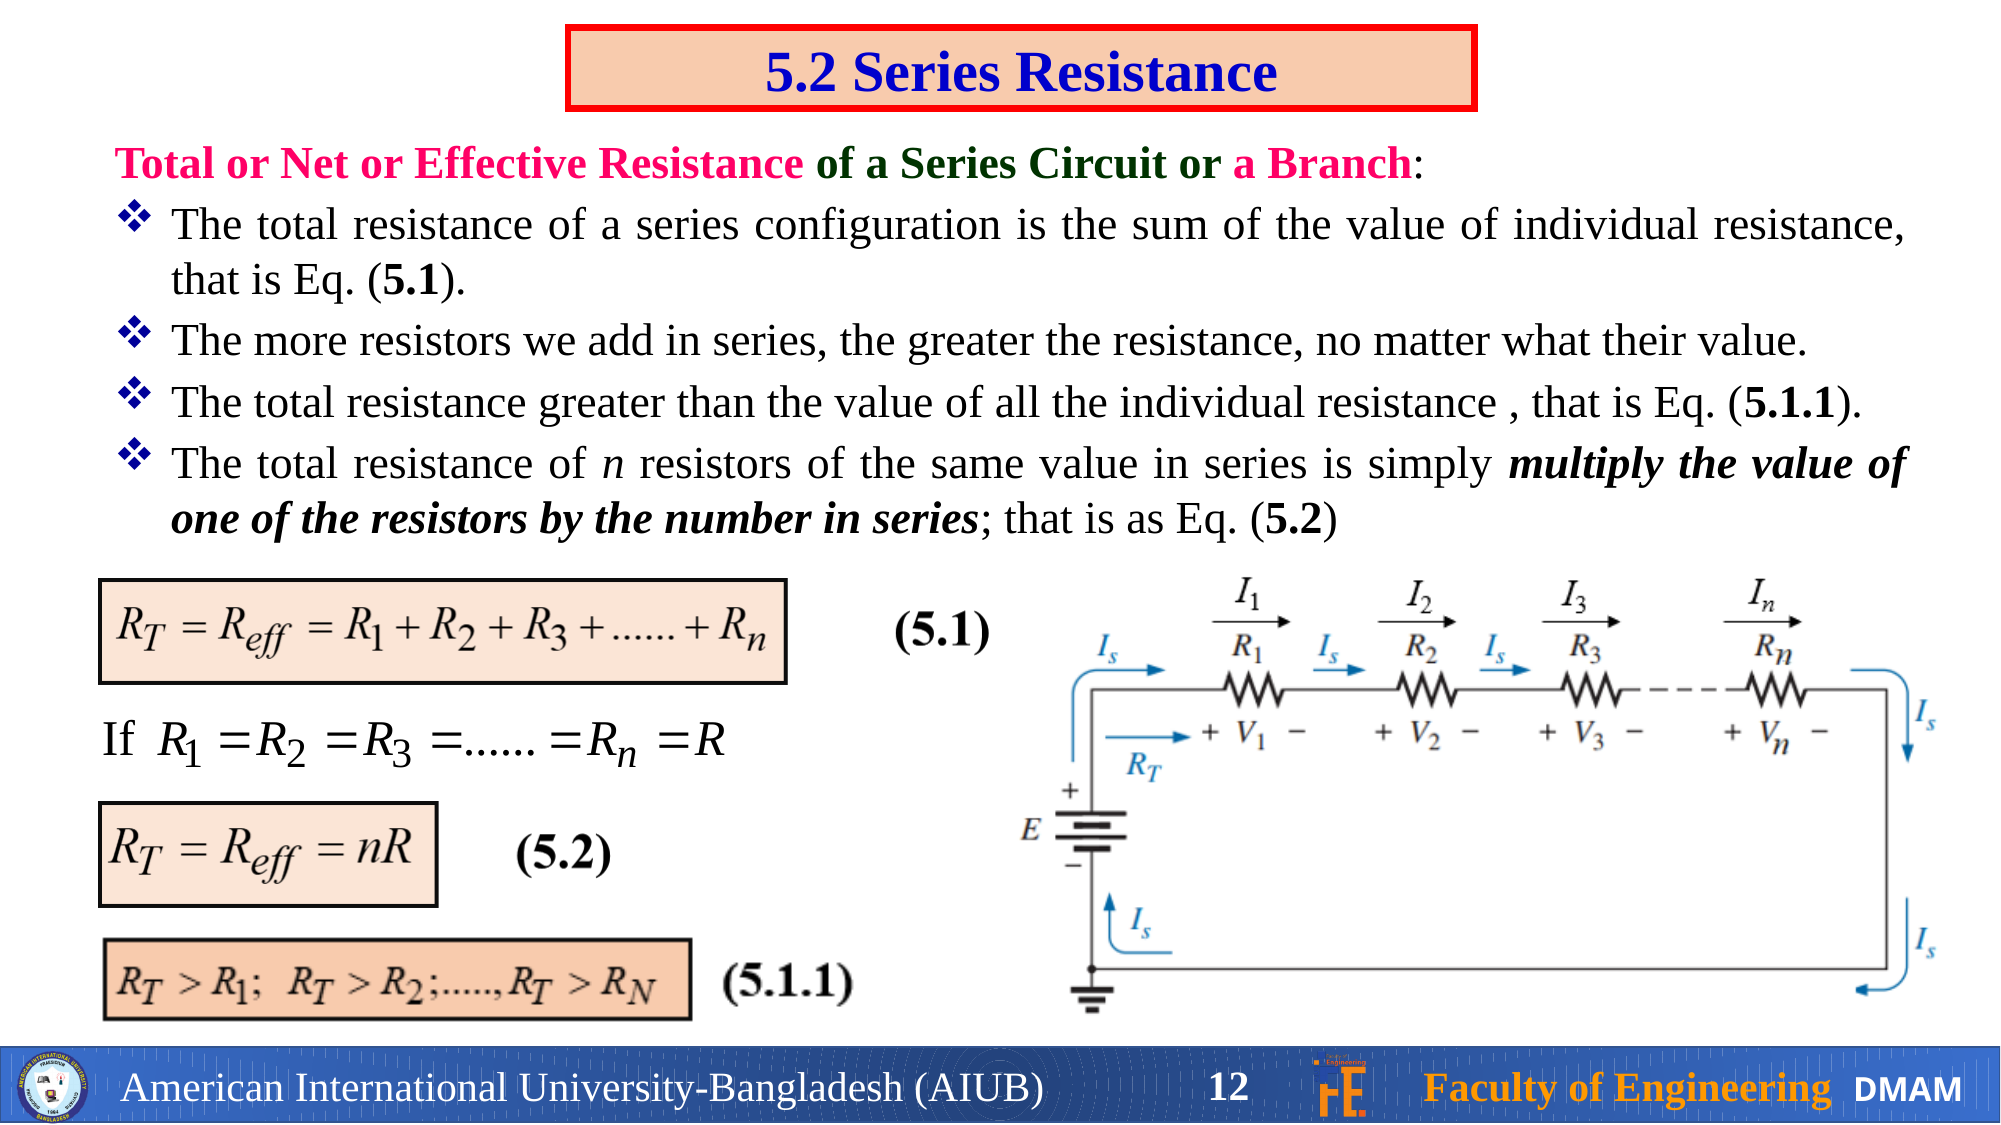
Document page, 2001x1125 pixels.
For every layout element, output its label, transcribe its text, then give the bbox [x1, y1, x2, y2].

picture [1302, 1046, 1378, 1122]
text_box 12 [1146, 1053, 1311, 1114]
picture [15, 1049, 90, 1125]
picture [98, 801, 643, 911]
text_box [98, 711, 730, 775]
text_box Total or Net or Effective Resistance of a Series Circuit or a Branch: The total resistance of a series configuration is the sum of the value of individual resistance, that is Eq. (5.1). The more resistors we add in series, the greater the resistance, no matter what their value. The total resistance greater than the value of all the individual resistance , that is Eq. (5.1.1). The total resistance of n resistors of the same value in series is simply multiply the value of one of the resistors by the number in series; that is as Eq. (5.2) [99, 125, 1922, 550]
picture [89, 928, 862, 1034]
picture [98, 565, 1950, 1039]
text_box 5.2 Series Resistance [568, 27, 1475, 109]
